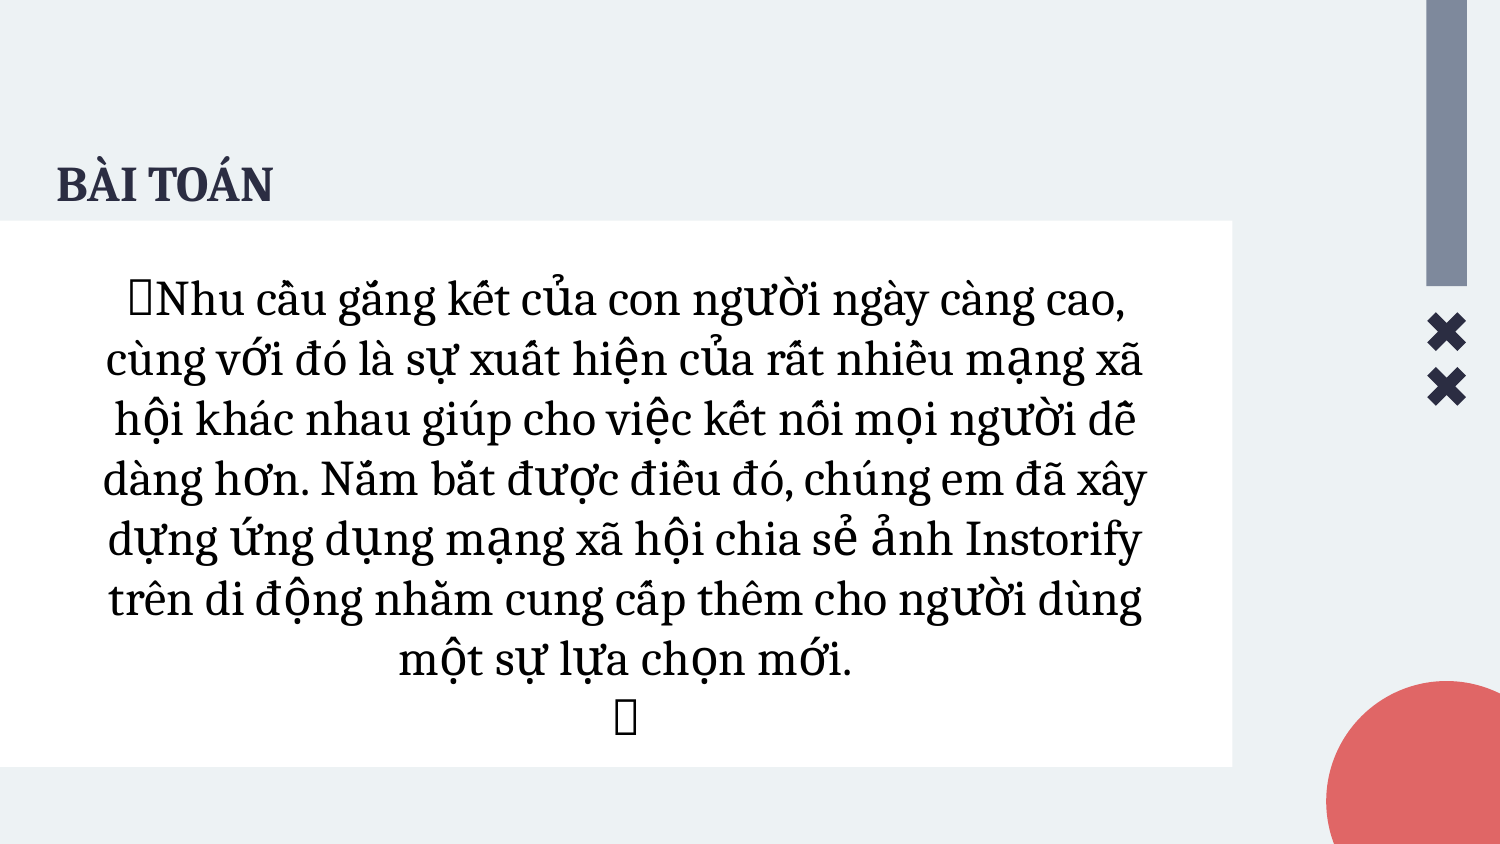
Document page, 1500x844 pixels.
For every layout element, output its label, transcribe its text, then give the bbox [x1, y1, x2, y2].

text_box Nhu cầu gắng kết của con người ngày càng cao, cùng với đó là sự xuất hiện của rất nhiều mạng xã hội khác nhau giúp cho việc kết nối mọi người dễ dàng hơn. Nắm bắt được điều đó, chúng em đã xây dựng ứng dụng mạng xã hội chia sẻ ảnh Instorify trên di động nhằm cung cấp thêm cho người dùng một sự lựa chọn mới.  [70, 257, 1182, 753]
text_box BÀI TOÁN [41, 136, 876, 210]
